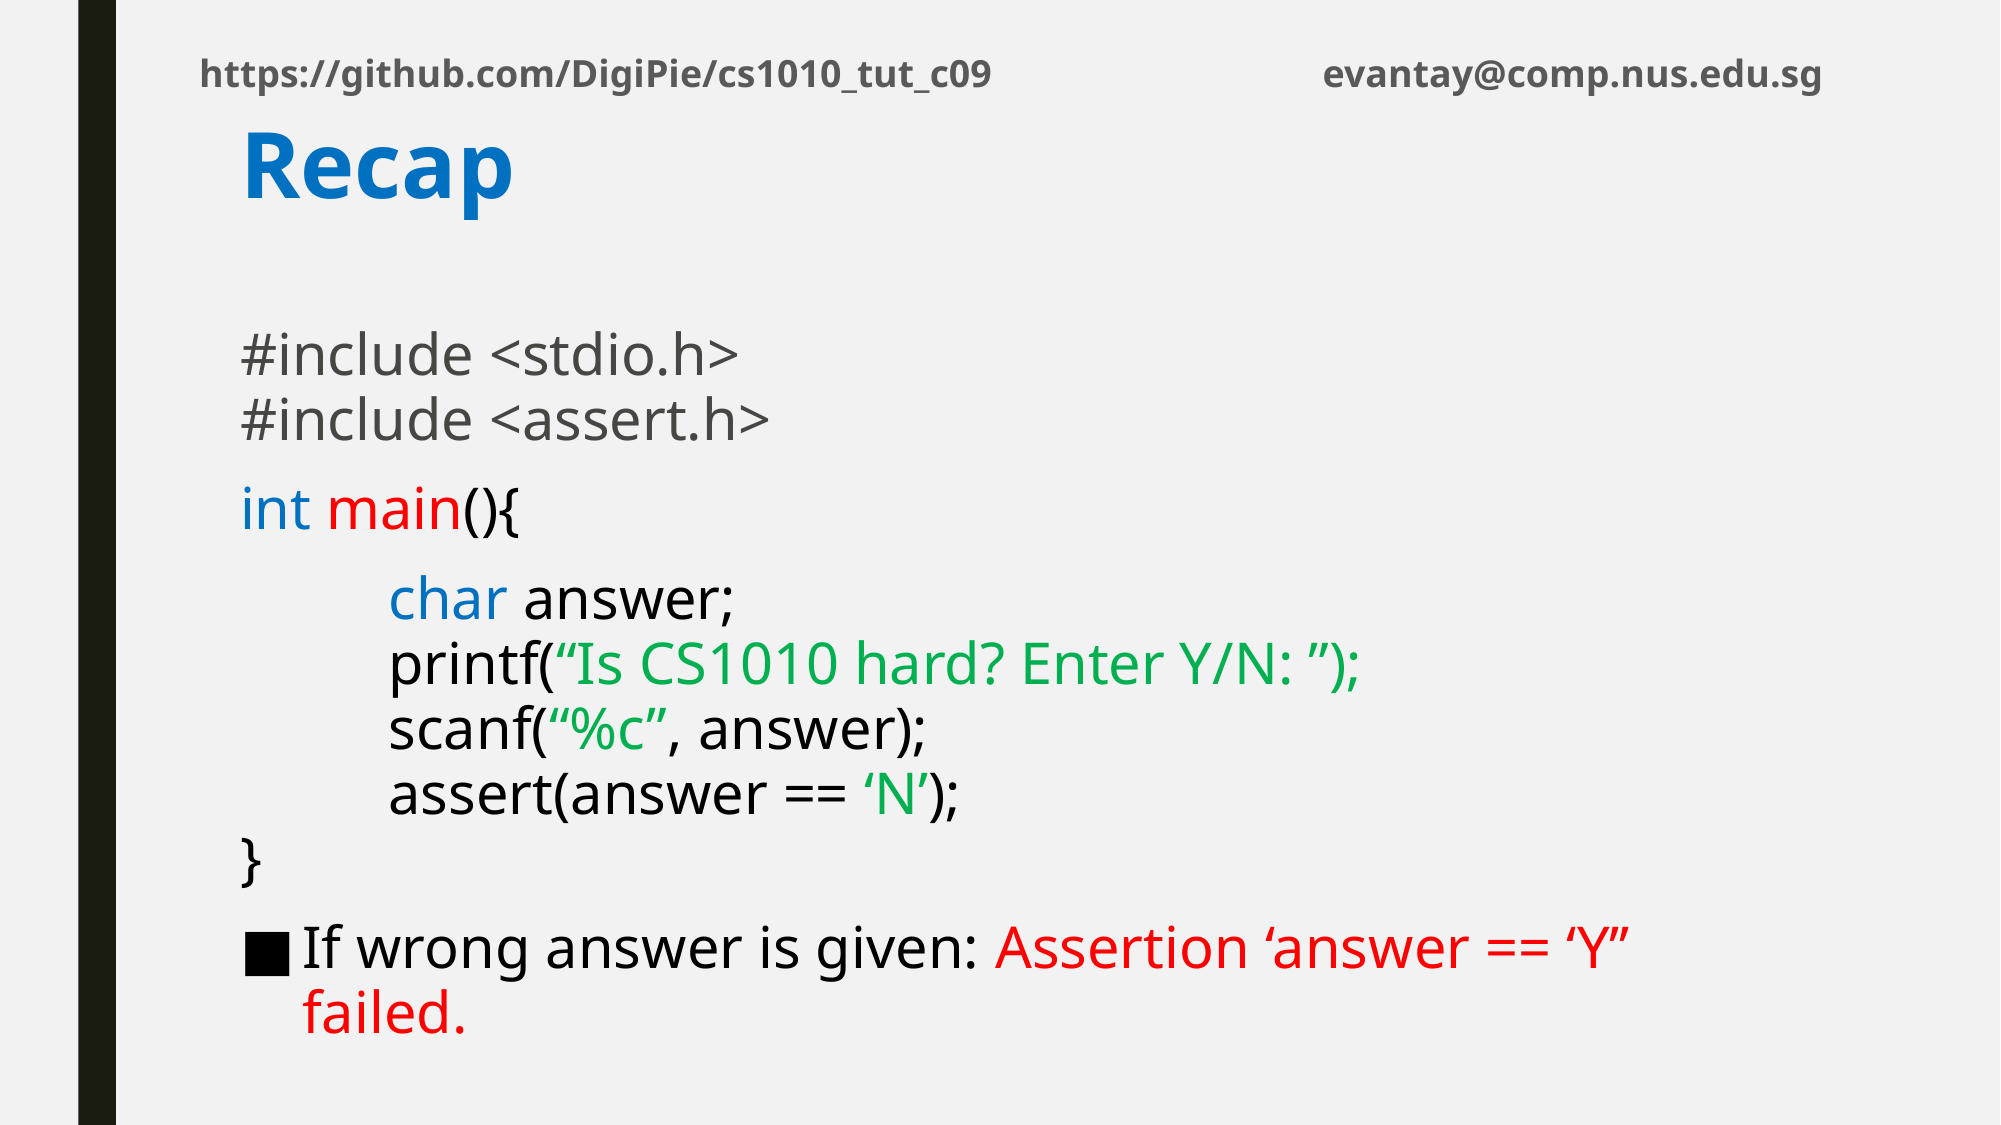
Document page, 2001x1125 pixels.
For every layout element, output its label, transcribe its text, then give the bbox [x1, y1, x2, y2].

list #include <stdio.h> #include <assert.h> int main(){ char answer; printf(“Is CS1010 hard? Enter Y/N: ”); scanf(“%c”, answer); assert(answer == ‘N’); } If wrong answer is given: Assertion ‘answer == ‘Y’’ failed. [225, 315, 1800, 1062]
title Recap [225, 112, 1800, 279]
